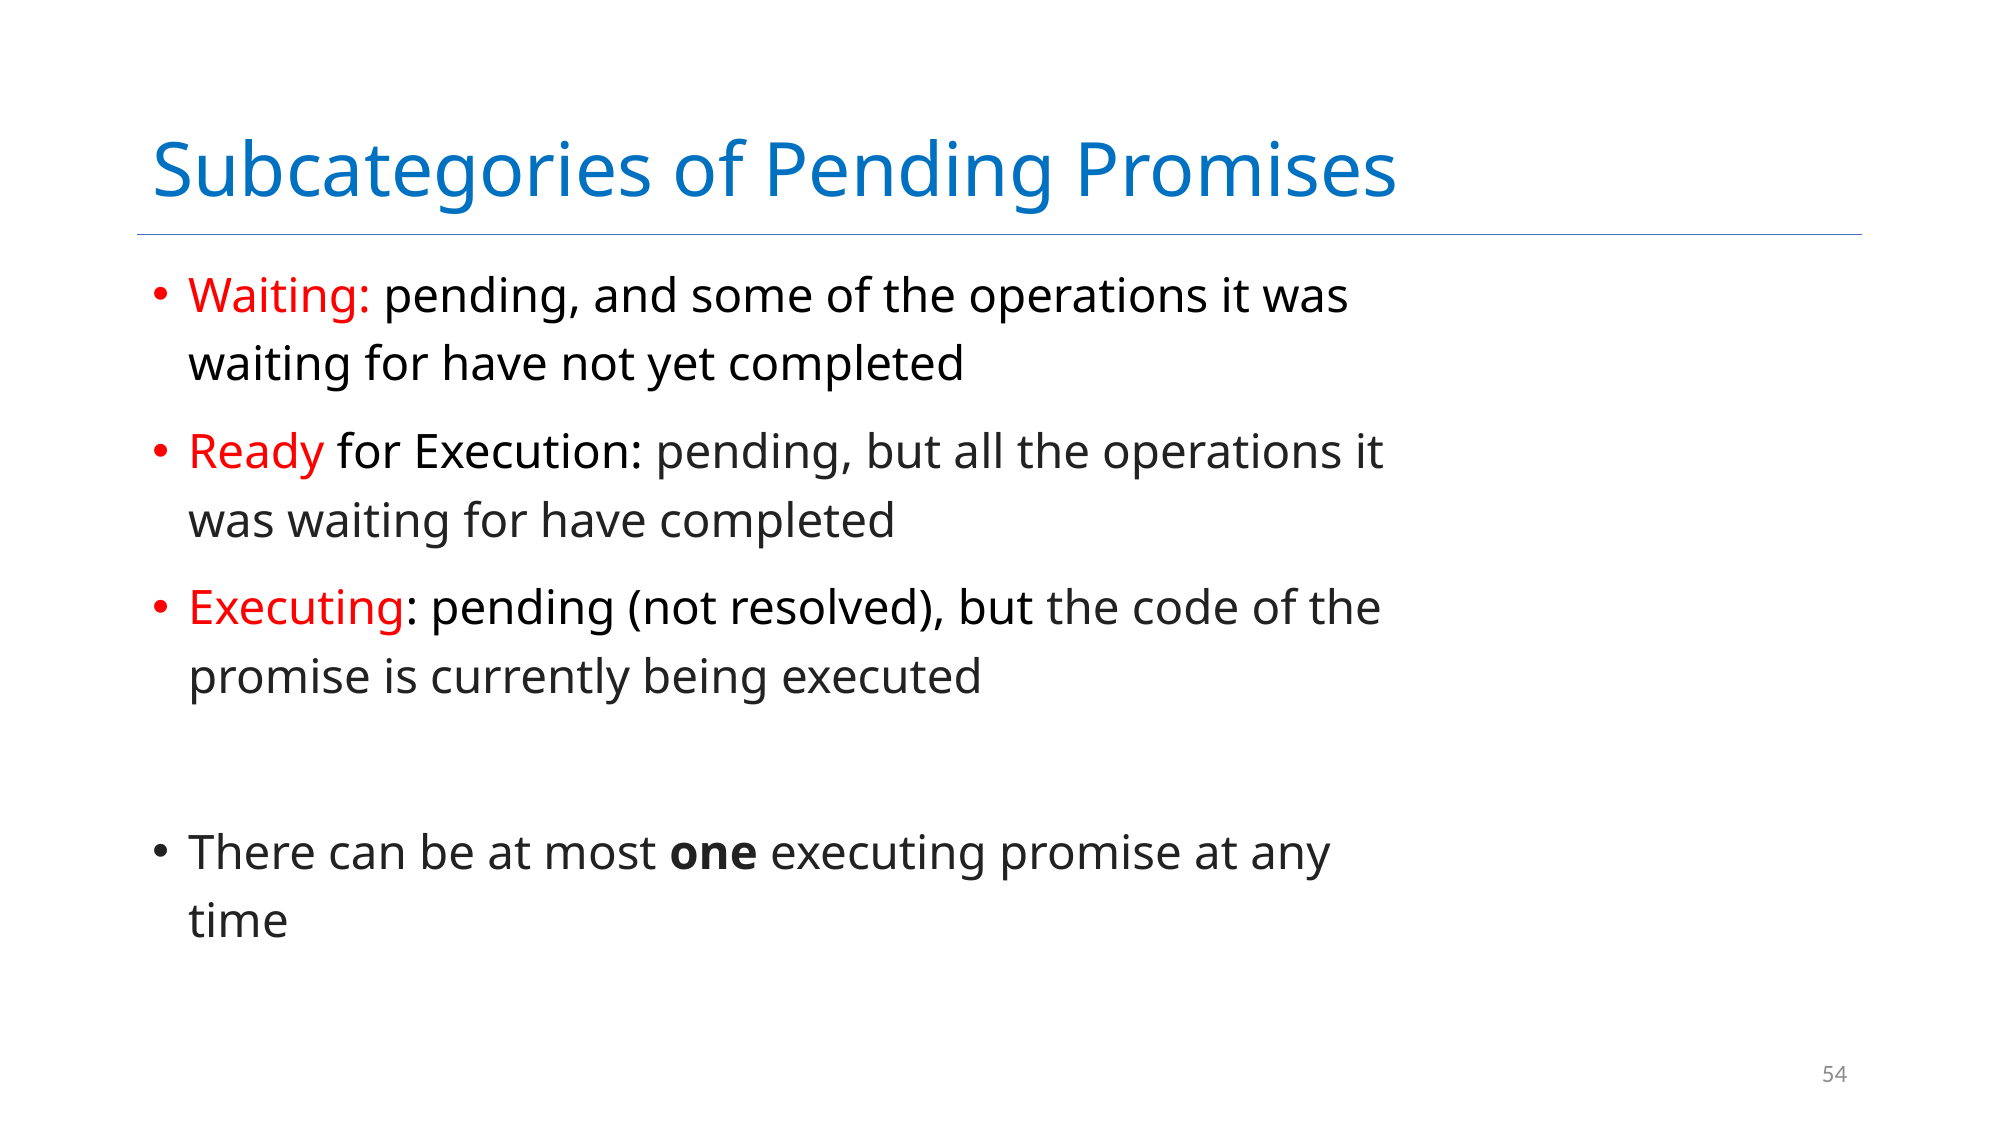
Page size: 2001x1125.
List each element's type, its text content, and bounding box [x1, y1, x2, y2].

list Waiting: pending, and some of the operations it was waiting for have not yet completed Ready for Execution: pending, but all the operations it was waiting for have completed Executing: pending (not resolved), but the code of the promise is currently being executed There can be at most one executing promise at any time [137, 246, 1432, 960]
title Subcategories of Pending Promises [137, 3, 1863, 221]
slide_number 54 [1412, 1042, 1863, 1103]
